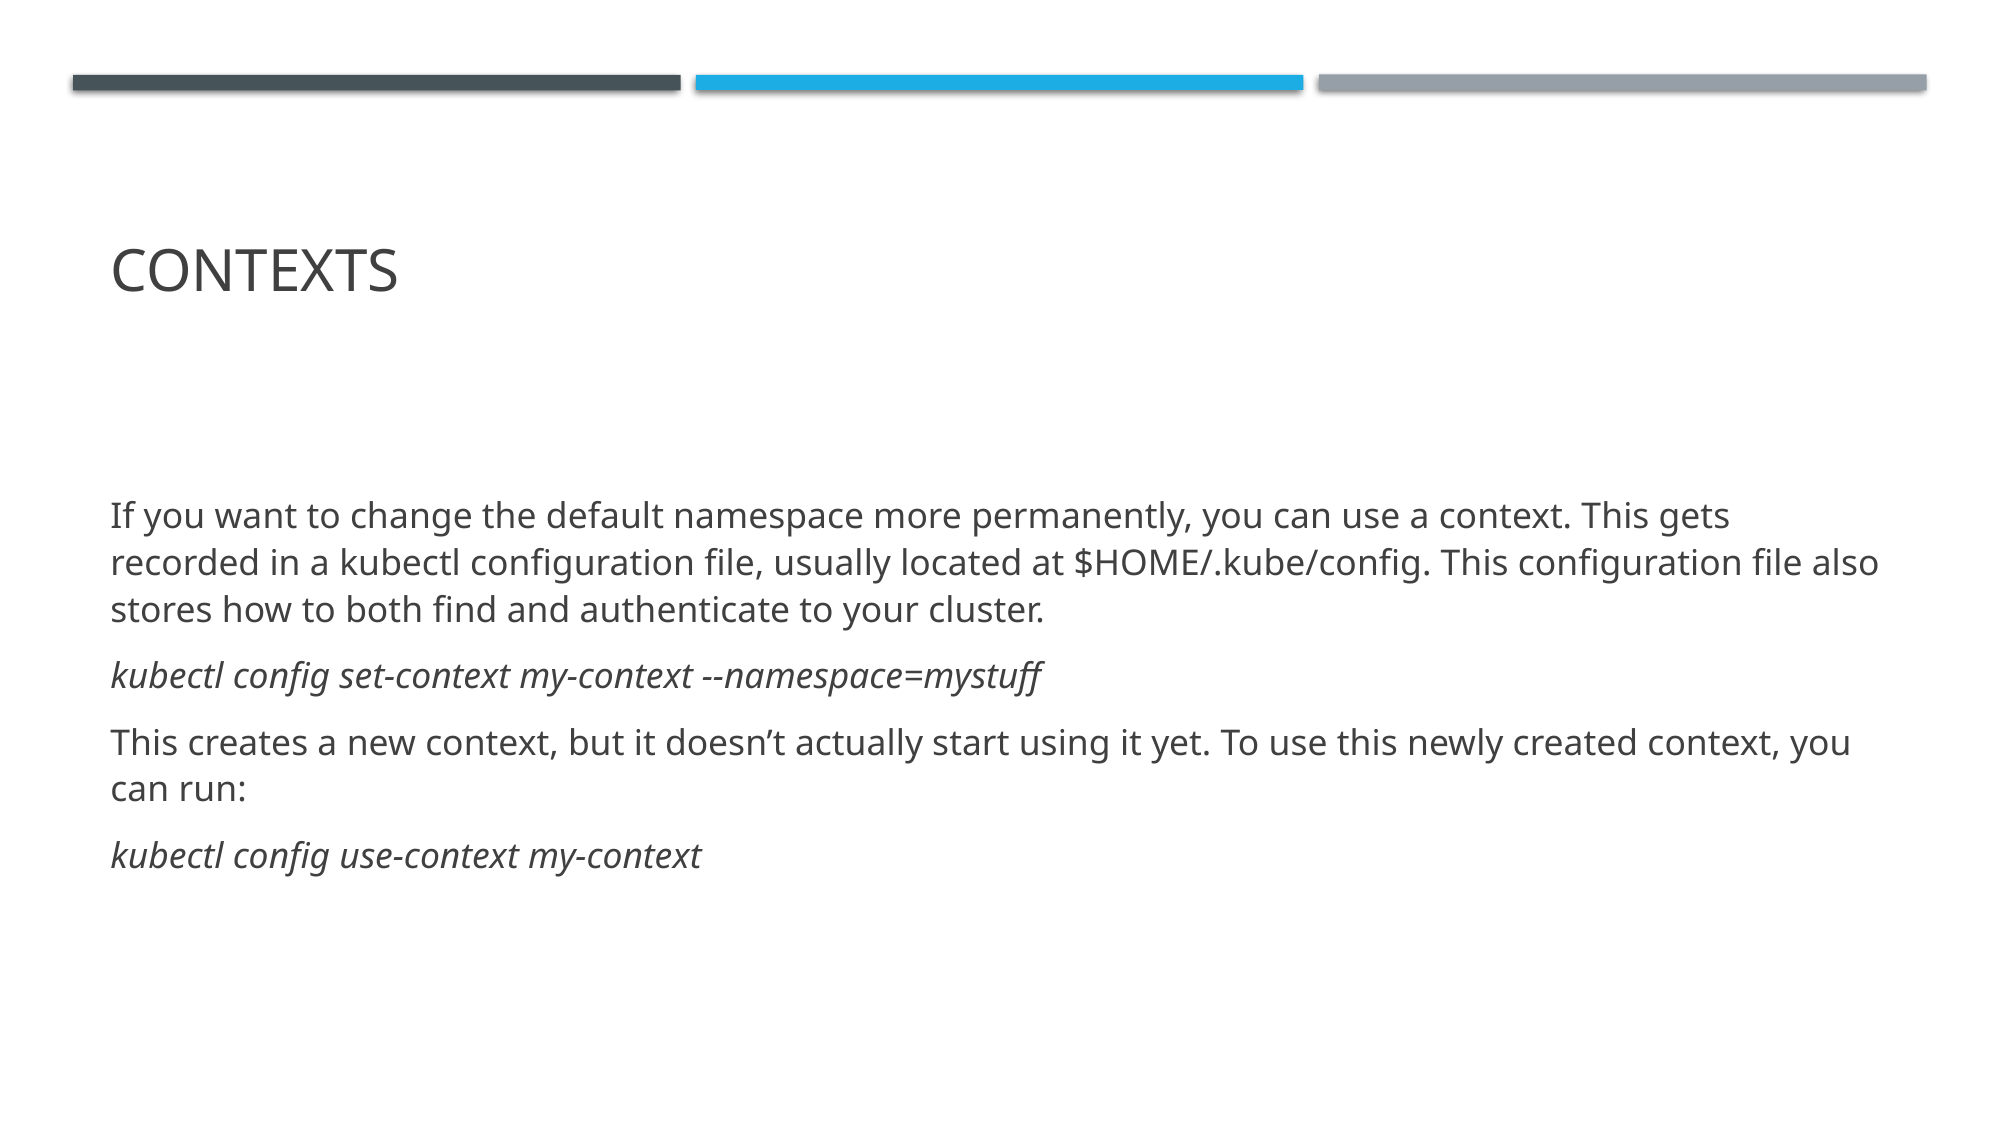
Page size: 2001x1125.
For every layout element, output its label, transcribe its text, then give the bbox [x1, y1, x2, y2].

title Contexts [95, 115, 1905, 311]
list If you want to change the default namespace more permanently, you can use a context. This gets recorded in a kubectl configuration file, usually located at $HOME/.kube/config. This configuration file also stores how to both find and authenticate to your cluster. kubectl config set-context my-context --namespace=mystuff This creates a new context, but it doesn’t actually start using it yet. To use this newly created context, you can run: kubectl config use-context my-context [95, 383, 1905, 981]
